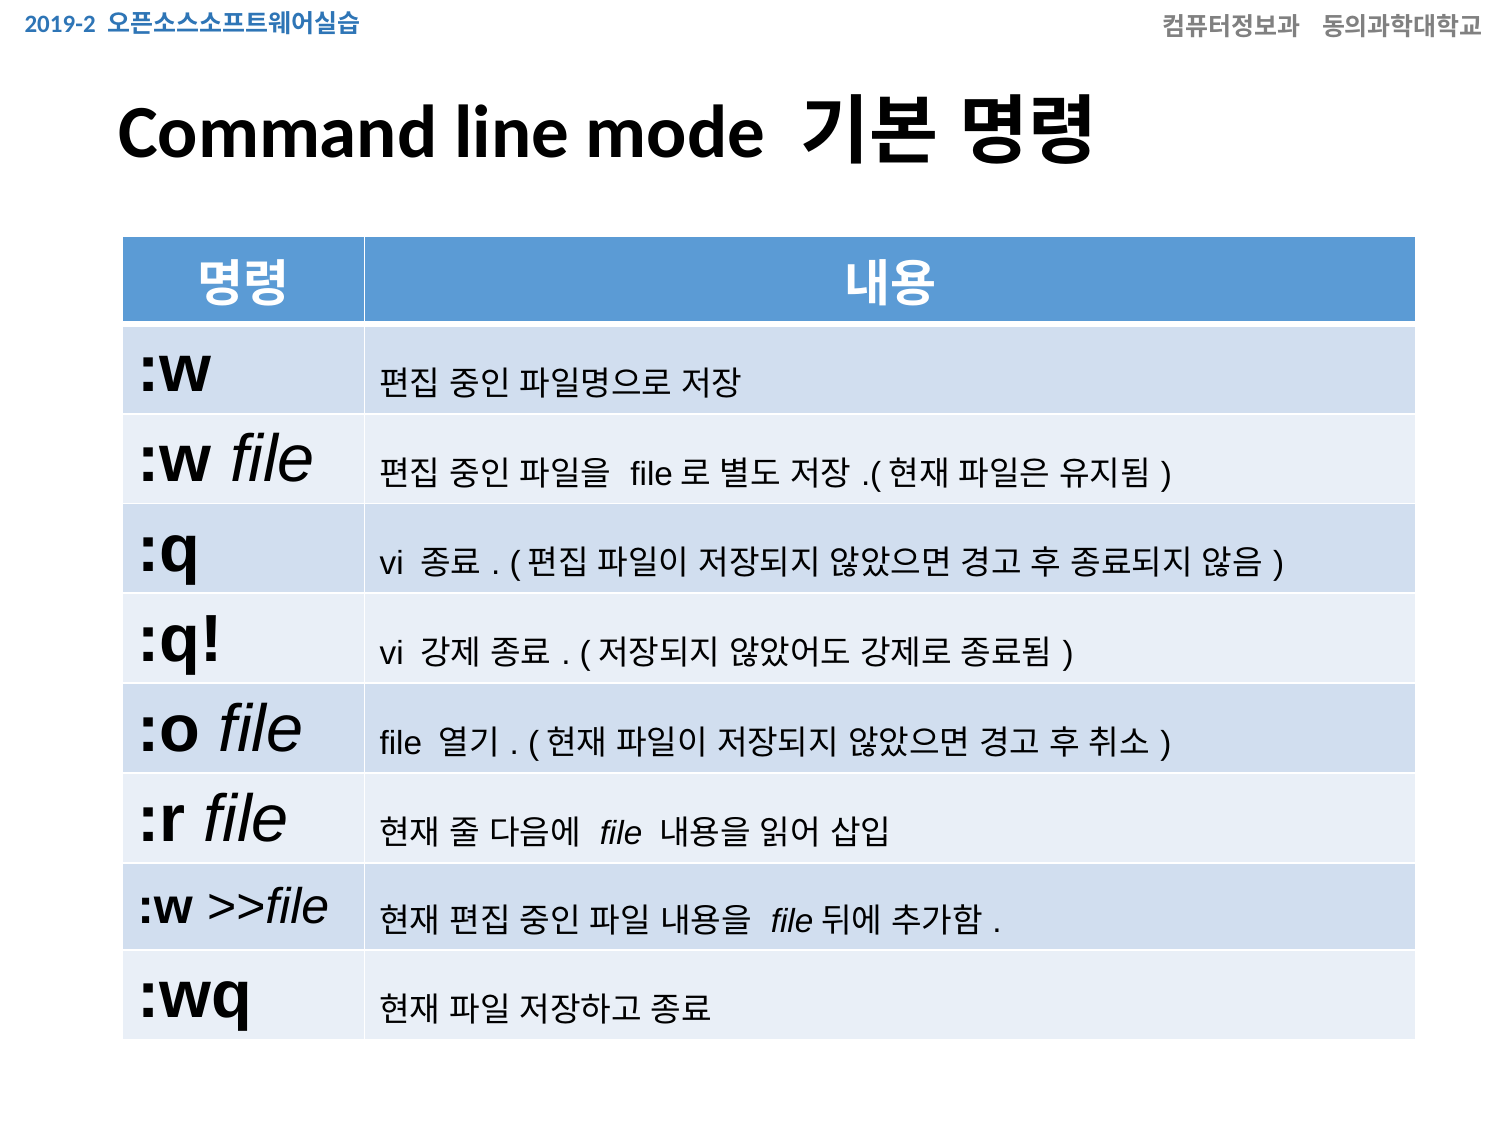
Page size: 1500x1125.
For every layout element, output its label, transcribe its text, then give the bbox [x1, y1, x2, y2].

table_cell vi 종료. (편집 파일이 저장되지 않았으면 경고 후 종료되지 않음) [365, 504, 1415, 592]
table_cell :r file [123, 774, 364, 862]
table_cell vi 강제 종료. (저장되지 않았어도 강제로 종료됨) [365, 594, 1415, 682]
table_cell :q [123, 504, 364, 592]
table_cell 현재 파일 저장하고 종료 [365, 951, 1415, 1039]
table_cell 현재 편집 중인 파일 내용을 file뒤에 추가함. [365, 864, 1415, 949]
table_cell :w >>file [123, 864, 364, 949]
table_cell file 열기. (현재 파일이 저장되지 않았으면 경고 후 취소) [365, 684, 1415, 772]
table_cell :w [123, 327, 364, 413]
table_cell 편집 중인 파일을 file로 별도 저장.(현재 파일은 유지됨) [365, 415, 1415, 503]
table_cell :o file [123, 684, 364, 772]
table_header 내용 [365, 237, 1415, 321]
table_cell :wq [123, 951, 364, 1039]
table_cell :w file [123, 415, 364, 503]
table_cell :q! [123, 594, 364, 682]
title Command line mode 기본 명령 [103, 59, 1397, 207]
table_header 명령 [123, 237, 364, 321]
table_cell 편집 중인 파일명으로 저장 [365, 327, 1415, 413]
table_cell 현재 줄 다음에 file 내용을 읽어 삽입 [365, 774, 1415, 862]
